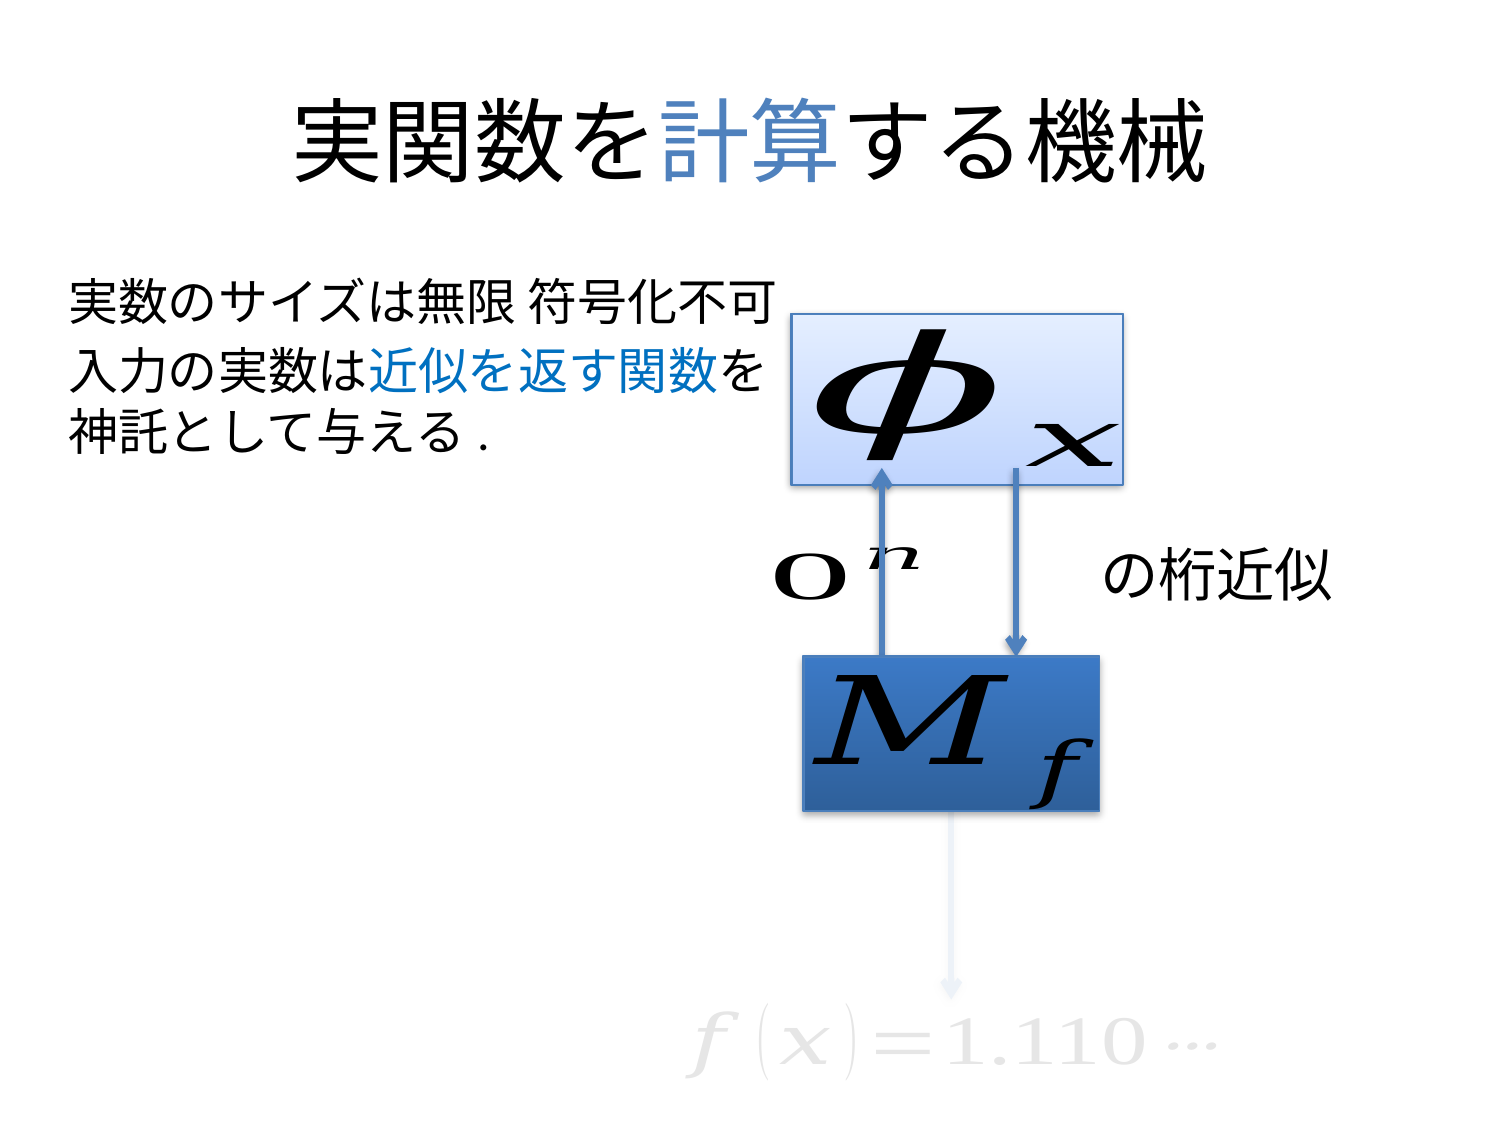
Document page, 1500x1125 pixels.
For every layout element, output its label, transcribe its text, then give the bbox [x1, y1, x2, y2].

list 実数のサイズは無限 符号化不可 入力の実数は近似を返す関数を神託として与える. [53, 262, 809, 1005]
text_box [535, 732, 1257, 1096]
title 実関数を計算する機械 [75, 45, 1425, 233]
